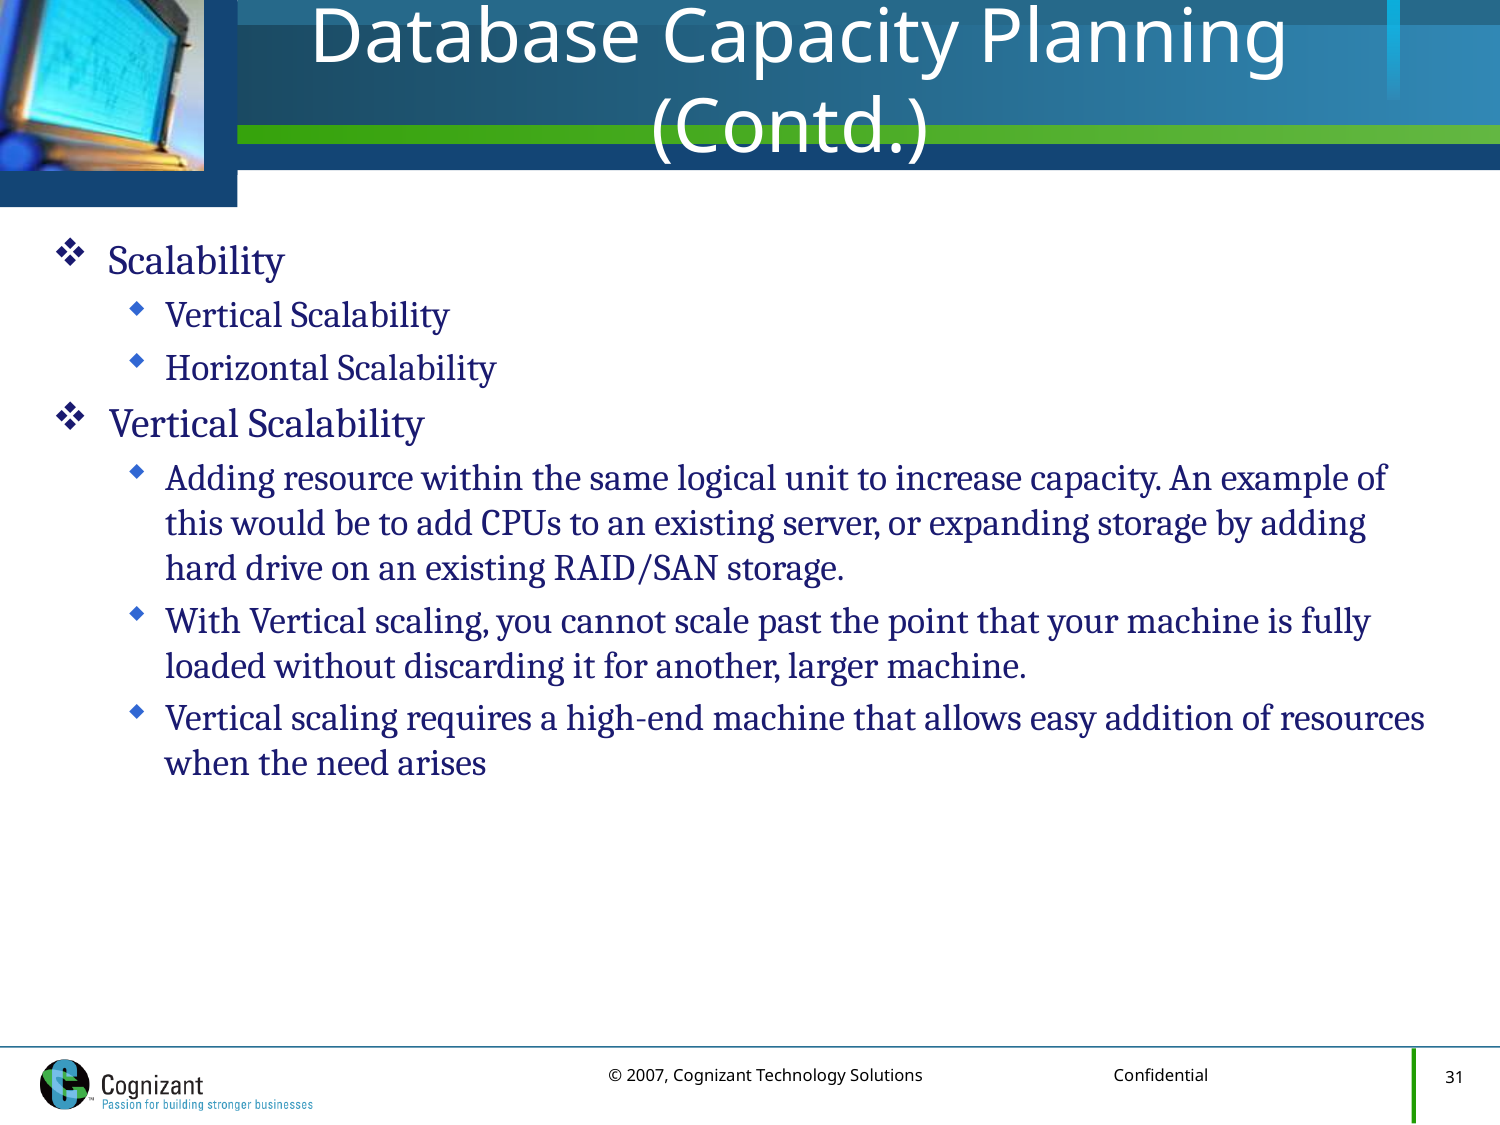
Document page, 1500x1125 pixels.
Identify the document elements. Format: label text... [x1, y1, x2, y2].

list Scalability Vertical Scalability Horizontal Scalability Vertical Scalability Adding resource within the same logical unit to increase capacity. An example of this would be to add CPUs to an existing server, or expanding storage by adding hard drive on an existing RAID/SAN storage. With Vertical scaling, you cannot scale past the point that your machine is fully loaded without discarding it for another, larger machine. Vertical scaling requires a high-end machine that allows easy addition of resources when the need arises [37, 224, 1463, 1037]
slide_number 31 [1418, 1058, 1492, 1112]
picture [39, 1059, 313, 1111]
title Database Capacity Planning (Contd.) [237, 33, 1363, 122]
picture [0, 0, 204, 171]
